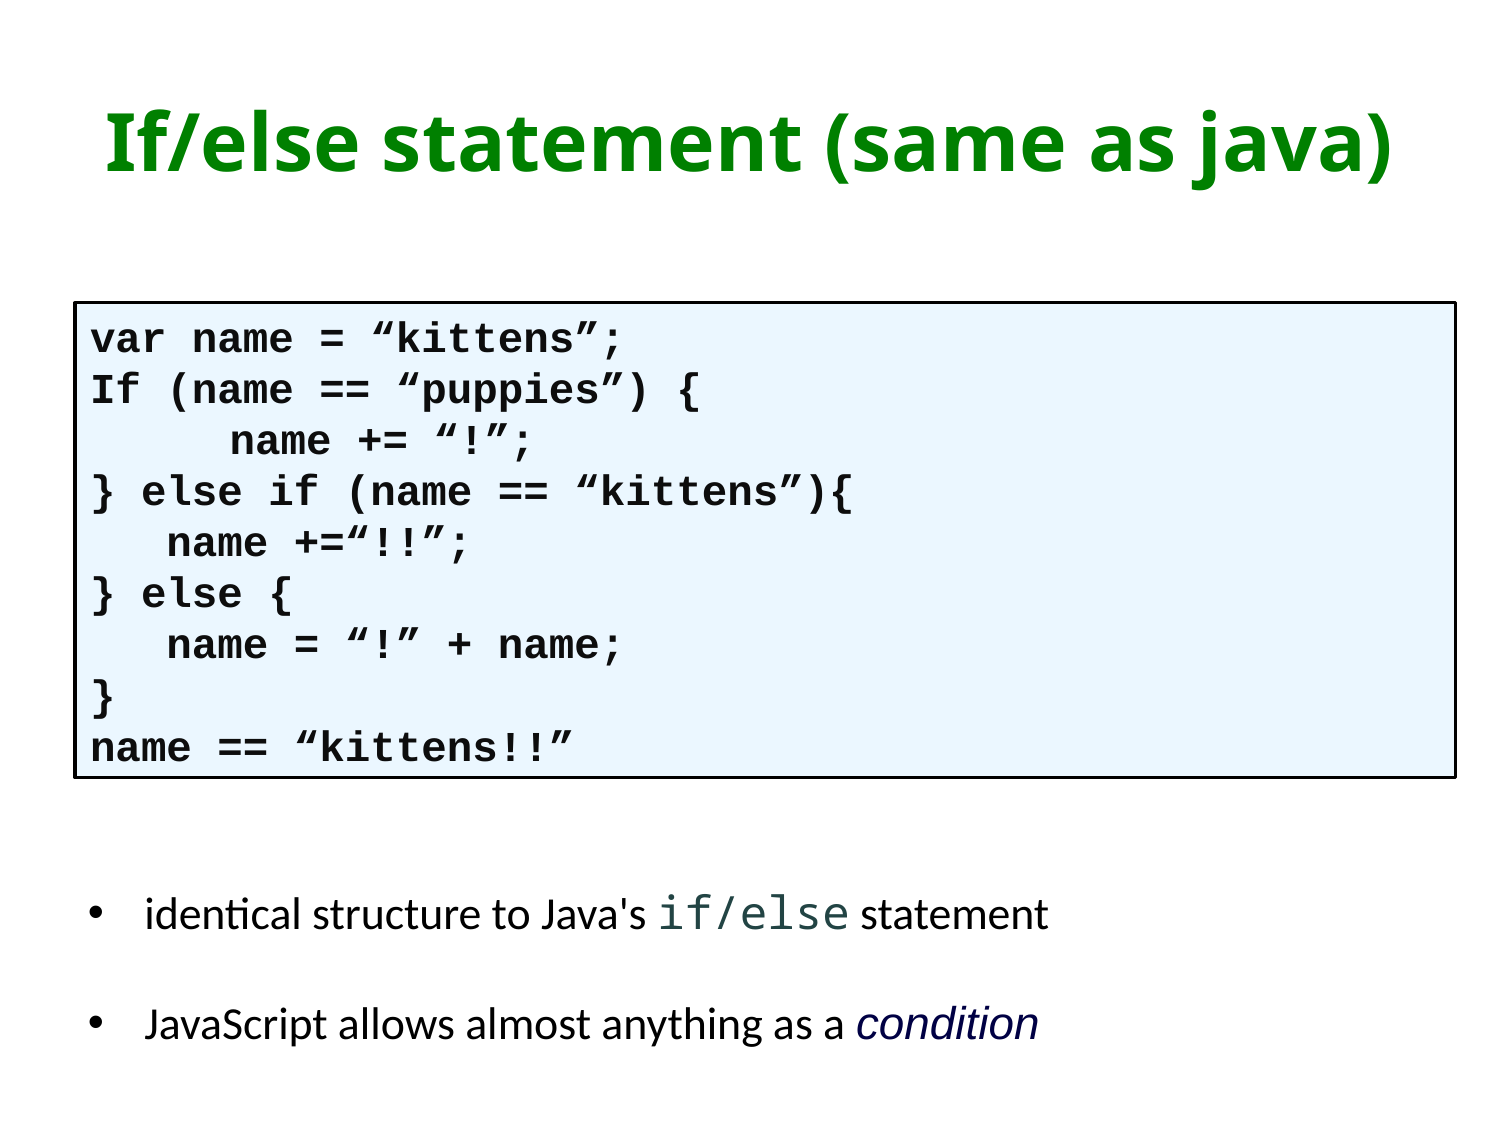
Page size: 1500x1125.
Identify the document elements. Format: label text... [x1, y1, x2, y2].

title If/else statement (same as java) [75, 45, 1425, 233]
text_box identical structure to Java's if/else statement JavaScript allows almost anything as a condition [75, 829, 1314, 1124]
list var name = “kittens”; If (name == “puppies”) { name += “!”; } else if (name == “kittens”){ name +=“!!”; } else { name = “!” + name; } name == “kittens!!” [75, 302, 1456, 778]
